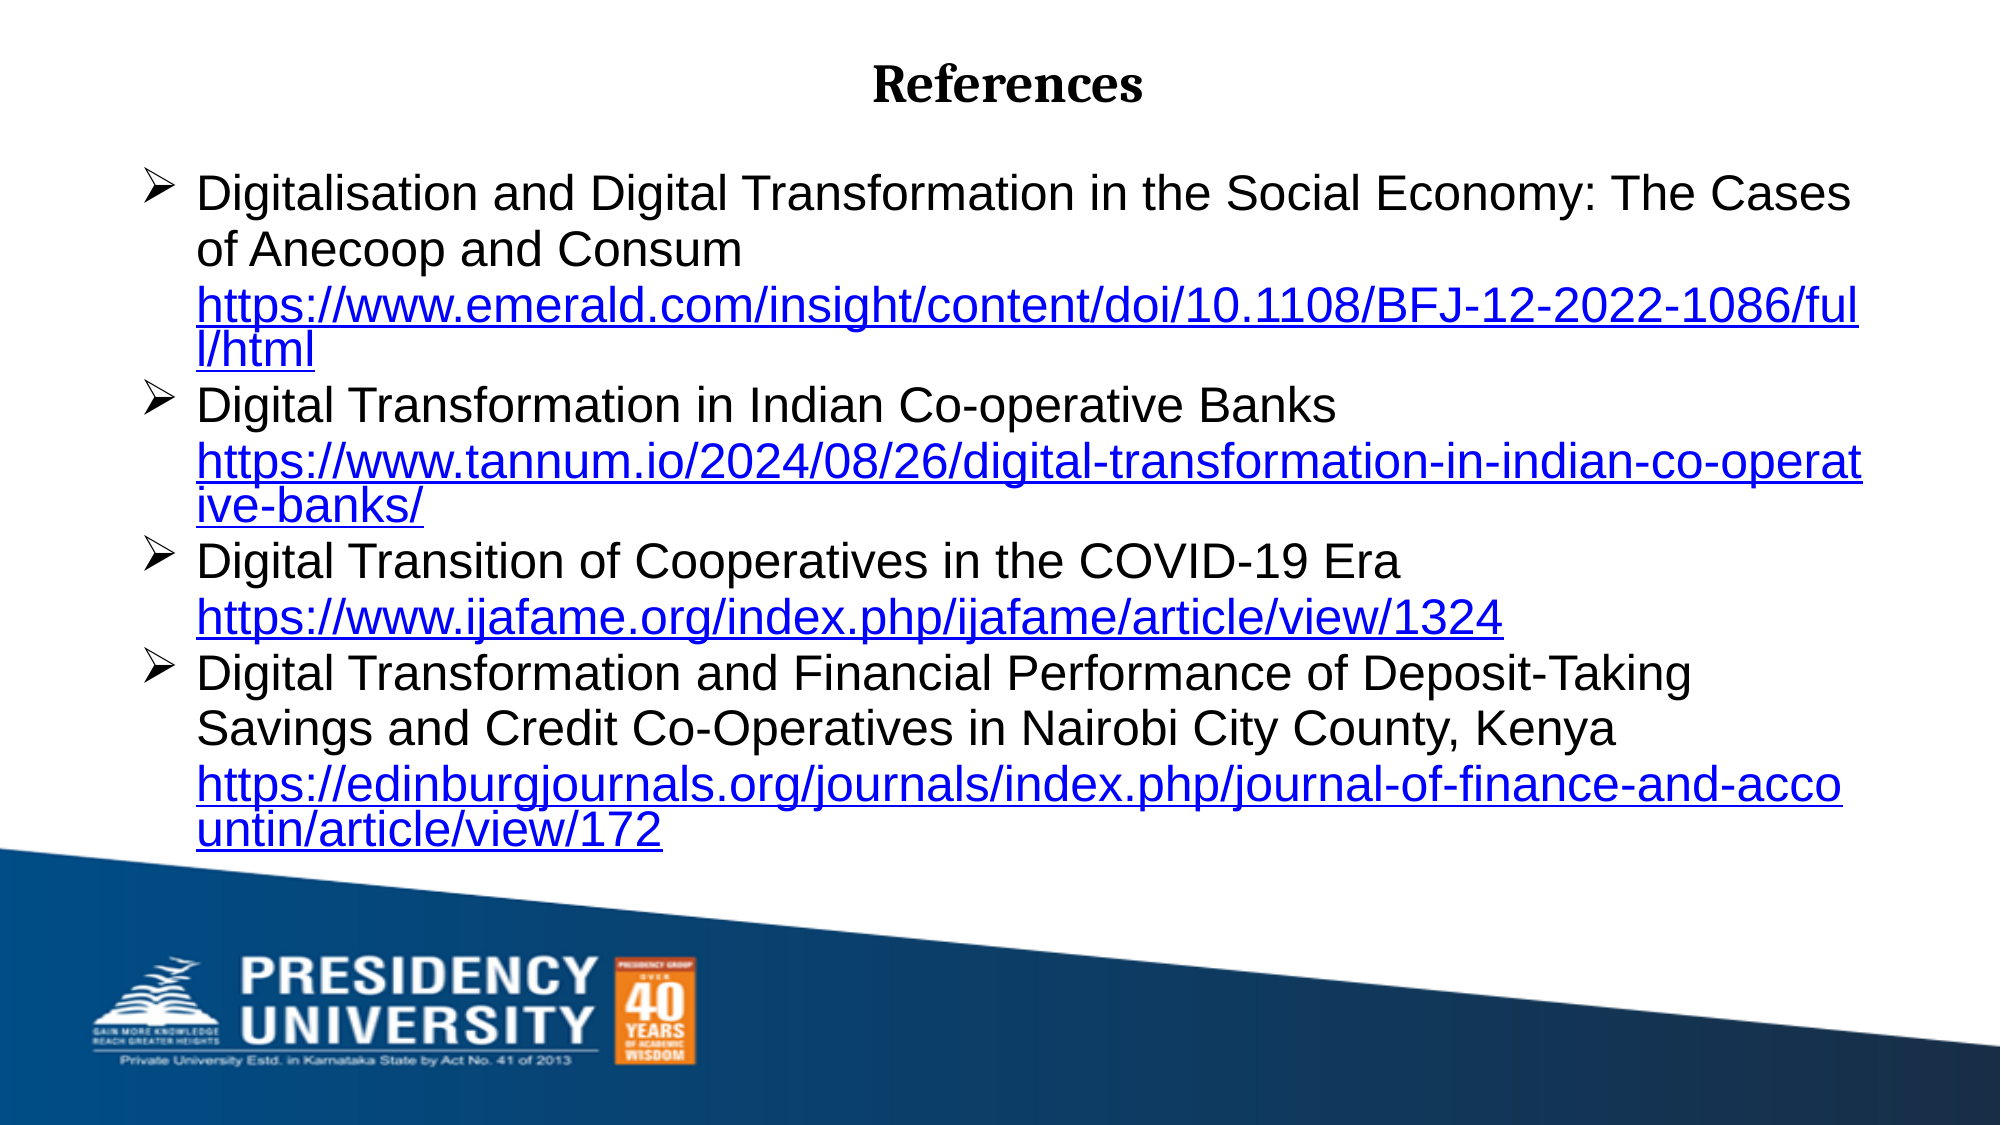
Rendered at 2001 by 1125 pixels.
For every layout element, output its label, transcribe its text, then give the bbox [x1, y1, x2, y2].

title References [133, 45, 1884, 125]
text_box Digitalisation and Digital Transformation in the Social Economy: The Cases of Anecoop and Consum https://www.emerald.com/insight/content/doi/10.1108/BFJ-12-2022-1086/full/html Digital Transformation in Indian Co-operative Banks https://www.tannum.io/2024/08/26/digital-transformation-in-indian-co-operative-banks/ Digital Transition of Cooperatives in the COVID-19 Era https://www.ijafame.org/index.php/ijafame/article/view/1324 Digital Transformation and Financial Performance of Deposit-Taking Savings and Credit Co-Operatives in Nairobi City County, Kenya https://edinburgjournals.org/journals/index.php/journal-of-finance-and-accountin/article/view/172 [124, 156, 1884, 884]
picture [0, 845, 2000, 1125]
